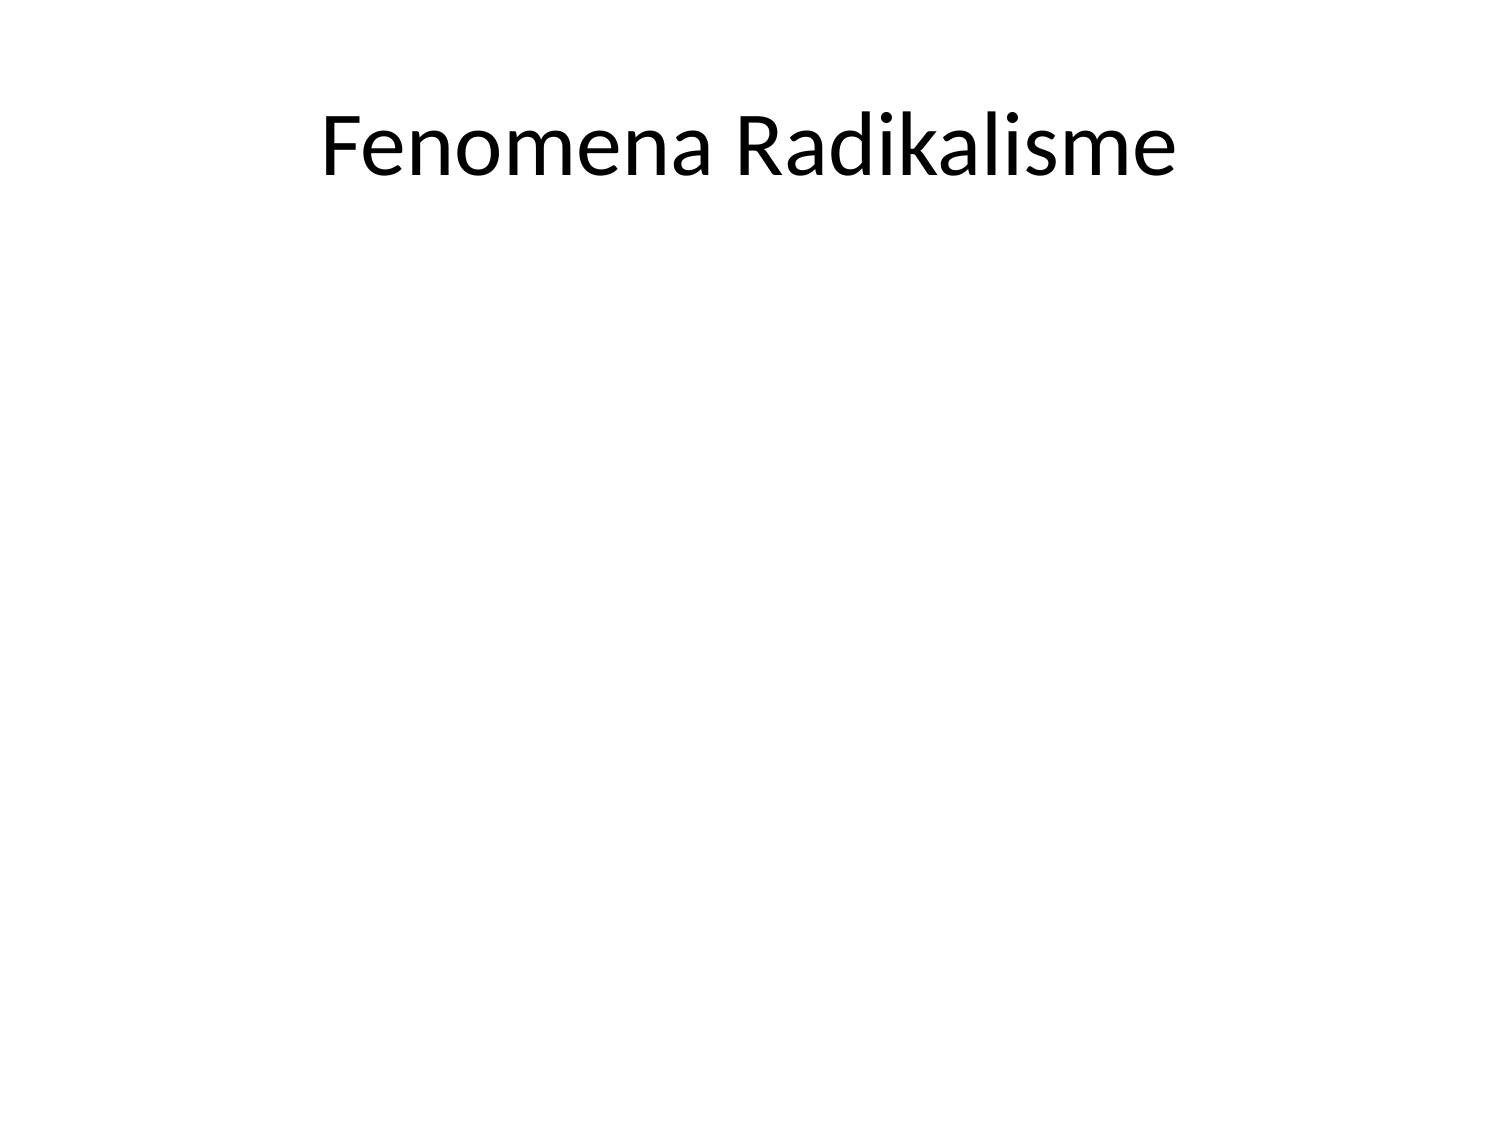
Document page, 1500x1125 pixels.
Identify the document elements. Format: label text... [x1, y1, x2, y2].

title Fenomena Radikalisme [75, 45, 1425, 233]
